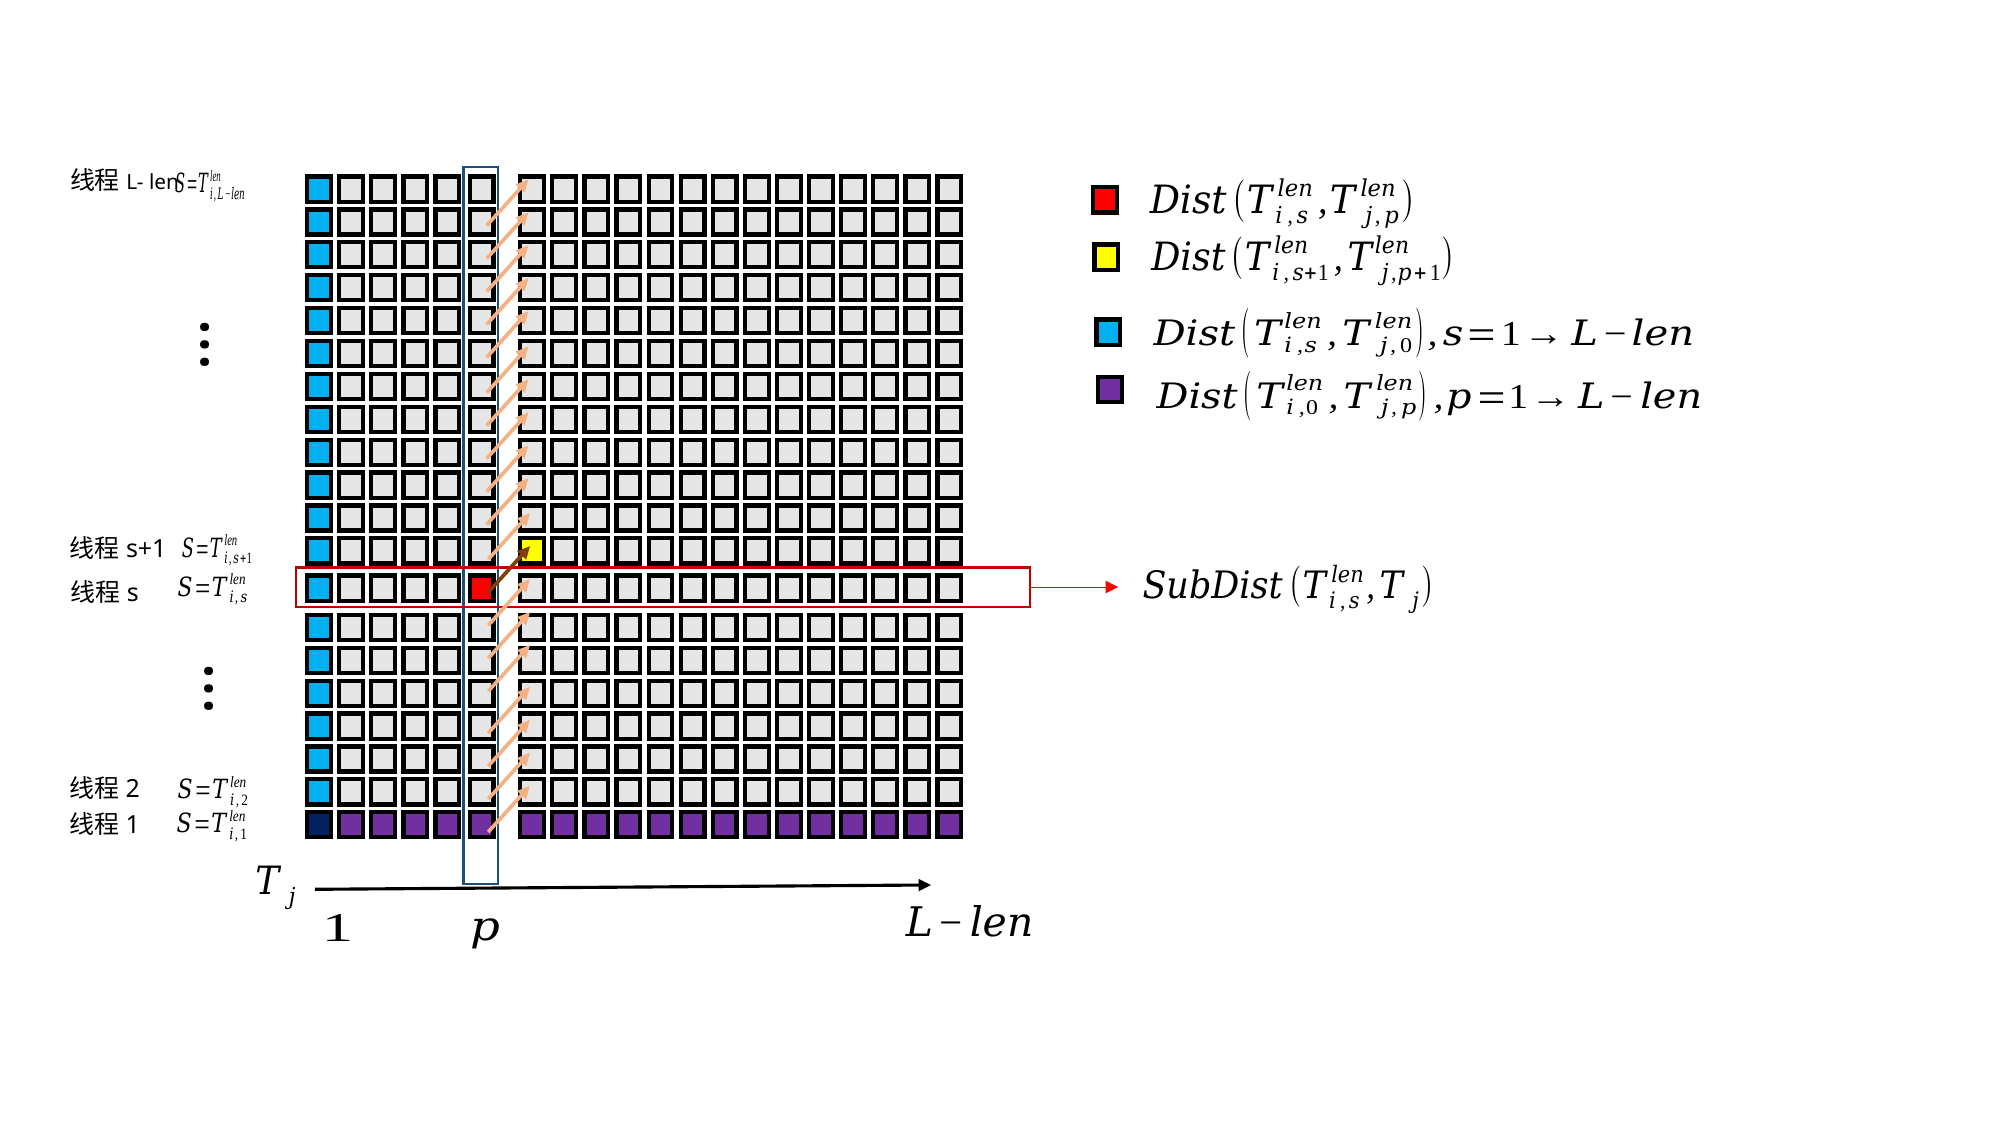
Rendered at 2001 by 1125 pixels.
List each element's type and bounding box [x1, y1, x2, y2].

text_box [648, 504, 673, 532]
text_box [306, 406, 332, 433]
text_box [434, 241, 460, 268]
text_box [648, 373, 673, 400]
text_box [840, 241, 866, 268]
text_box [872, 575, 898, 602]
text_box [616, 208, 641, 236]
text_box [434, 647, 460, 674]
text_box [904, 778, 930, 805]
text_box [402, 274, 428, 301]
text_box [712, 811, 738, 838]
text_box [680, 713, 706, 740]
text_box [872, 373, 898, 400]
text_box [712, 647, 738, 674]
text_box [1097, 376, 1123, 403]
text_box [744, 439, 770, 466]
text_box [306, 575, 332, 602]
text_box [1096, 319, 1121, 346]
text_box [434, 175, 460, 203]
text_box [551, 680, 577, 707]
text_box [776, 778, 802, 805]
text_box [904, 680, 930, 707]
text_box [776, 439, 802, 466]
text_box [808, 647, 834, 674]
text_box [530, 575, 545, 602]
text_box [648, 406, 673, 433]
text_box [434, 373, 460, 400]
text_box [469, 680, 488, 707]
text_box [840, 472, 866, 499]
text_box [712, 439, 738, 466]
text_box [776, 307, 802, 334]
text_box [744, 713, 770, 740]
text_box [680, 307, 706, 334]
text_box [904, 472, 930, 499]
text_box [529, 307, 545, 334]
text_box [583, 472, 609, 499]
text_box [840, 745, 866, 773]
text_box [680, 778, 706, 805]
text_box [616, 439, 641, 466]
text_box [583, 575, 609, 602]
text_box [469, 373, 486, 400]
text_box [338, 472, 364, 499]
text_box [937, 373, 962, 400]
text_box [551, 713, 577, 740]
text_box [808, 713, 834, 740]
text_box [529, 504, 545, 532]
text_box [904, 307, 930, 334]
text_box [712, 340, 738, 367]
text_box [616, 274, 641, 301]
text_box [434, 537, 460, 564]
text_box [402, 745, 428, 773]
text_box [583, 439, 609, 466]
text_box [469, 504, 488, 532]
text_box [306, 537, 332, 564]
text_box [776, 340, 802, 367]
text_box [840, 614, 866, 641]
text_box [648, 340, 673, 367]
text_box [872, 241, 898, 268]
text_box [583, 713, 609, 740]
text_box [872, 614, 898, 641]
text_box [712, 614, 738, 641]
text_box [937, 340, 962, 367]
text_box [583, 811, 609, 838]
text_box [776, 537, 802, 564]
text_box [904, 208, 930, 236]
text_box [744, 307, 770, 334]
text_box [840, 811, 866, 838]
text_box [648, 713, 673, 740]
text_box [904, 241, 930, 268]
text_box [744, 575, 770, 602]
text_box [370, 713, 396, 740]
text_box [530, 614, 545, 641]
text_box [937, 439, 962, 466]
text_box [370, 537, 396, 564]
text_box [808, 614, 834, 641]
text_box [306, 241, 332, 268]
text_box [530, 680, 545, 707]
text_box [434, 472, 460, 499]
text_box [295, 566, 488, 608]
text_box [583, 504, 609, 532]
text_box [469, 274, 486, 301]
text_box [55, 525, 182, 614]
text_box [937, 208, 962, 236]
text_box [904, 575, 930, 602]
text_box [551, 208, 577, 236]
text_box [402, 340, 428, 367]
text_box [402, 175, 428, 203]
text_box [712, 208, 738, 236]
text_box [712, 307, 738, 334]
text_box [808, 208, 834, 236]
text_box [744, 340, 770, 367]
text_box [402, 373, 428, 400]
text_box [776, 373, 802, 400]
text_box [712, 373, 738, 400]
text_box [840, 713, 866, 740]
text_box [648, 680, 673, 707]
text_box [744, 614, 770, 641]
text_box [434, 208, 460, 236]
text_box [680, 614, 706, 641]
text_box [551, 811, 577, 838]
text_box [338, 537, 364, 564]
text_box [712, 778, 738, 805]
text_box [306, 745, 332, 773]
text_box [904, 406, 930, 433]
text_box [648, 208, 673, 236]
text_box [338, 647, 364, 674]
text_box [530, 566, 1031, 608]
text_box [402, 713, 428, 740]
text_box [840, 208, 866, 236]
text_box [776, 175, 802, 203]
text_box [616, 241, 641, 268]
text_box [808, 745, 834, 773]
text_box [648, 472, 673, 499]
text_box [872, 647, 898, 674]
text_box [776, 647, 802, 674]
text_box [808, 274, 834, 301]
text_box [808, 537, 834, 564]
text_box [680, 340, 706, 367]
text_box [370, 406, 396, 433]
text_box [744, 373, 770, 400]
text_box [904, 274, 930, 301]
text_box [776, 614, 802, 641]
text_box [583, 307, 609, 334]
text_box [469, 406, 486, 433]
text_box [937, 647, 962, 674]
text_box [370, 373, 396, 400]
text_box [306, 778, 332, 805]
text_box [469, 208, 486, 236]
text_box [744, 647, 770, 674]
text_box [776, 406, 802, 433]
text_box [370, 647, 396, 674]
text_box [616, 680, 641, 707]
text_box [54, 765, 155, 846]
text_box [680, 647, 706, 674]
text_box [648, 778, 673, 805]
text_box [583, 680, 609, 707]
text_box [551, 274, 577, 301]
text_box [712, 745, 738, 773]
text_box [338, 778, 364, 805]
text_box [712, 537, 738, 564]
text_box [529, 208, 545, 236]
text_box [776, 680, 802, 707]
text_box [808, 241, 834, 268]
text_box [469, 745, 488, 773]
text_box [583, 373, 609, 400]
text_box [872, 745, 898, 773]
text_box [338, 274, 364, 301]
text_box [469, 575, 488, 602]
text_box [648, 537, 673, 564]
text_box [1092, 186, 1118, 214]
text_box [808, 307, 834, 334]
text_box [937, 778, 962, 805]
text_box [937, 713, 962, 740]
text_box [776, 504, 802, 532]
text_box [680, 208, 706, 236]
text_box [551, 537, 577, 564]
text_box [306, 504, 332, 532]
text_box [469, 439, 486, 466]
text_box [744, 208, 770, 236]
text_box [370, 575, 396, 602]
text_box [616, 575, 641, 602]
text_box [434, 307, 460, 334]
text_box [306, 472, 332, 499]
text_box [680, 745, 706, 773]
text_box [168, 647, 280, 710]
text_box [370, 614, 396, 641]
text_box [338, 713, 364, 740]
text_box [529, 340, 545, 367]
text_box [840, 537, 866, 564]
text_box [338, 340, 364, 367]
text_box [648, 241, 673, 268]
text_box [616, 175, 641, 203]
text_box [904, 811, 930, 838]
text_box [583, 274, 609, 301]
text_box [616, 307, 641, 334]
text_box [338, 241, 364, 268]
text_box [648, 274, 673, 301]
text_box [469, 340, 486, 367]
text_box [338, 439, 364, 466]
text_box [808, 406, 834, 433]
text_box [937, 241, 962, 268]
text_box [402, 472, 428, 499]
text_box [840, 575, 866, 602]
text_box [402, 307, 428, 334]
text_box [776, 241, 802, 268]
text_box [776, 575, 802, 602]
text_box [744, 680, 770, 707]
text_box [338, 745, 364, 773]
text_box [529, 241, 545, 268]
text_box [904, 504, 930, 532]
text_box [583, 208, 609, 236]
text_box [840, 647, 866, 674]
text_box [551, 439, 577, 466]
text_box [551, 614, 577, 641]
text_box [434, 713, 460, 740]
text_box [530, 647, 545, 674]
text_box [872, 811, 898, 838]
text_box [306, 307, 332, 334]
text_box [872, 439, 898, 466]
text_box [840, 778, 866, 805]
text_box [551, 175, 577, 203]
text_box [370, 307, 396, 334]
text_box [680, 811, 706, 838]
text_box [808, 472, 834, 499]
text_box [583, 241, 609, 268]
text_box [776, 274, 802, 301]
text_box [469, 647, 488, 674]
text_box [904, 373, 930, 400]
text_box [529, 439, 545, 466]
text_box [744, 537, 770, 564]
text_box [616, 745, 641, 773]
text_box [680, 575, 706, 602]
text_box [434, 406, 460, 433]
text_box [808, 340, 834, 367]
text_box [937, 614, 962, 641]
text_box [434, 575, 460, 602]
text_box [904, 537, 930, 564]
text_box [306, 614, 332, 641]
text_box [306, 373, 332, 400]
text_box [434, 504, 460, 532]
text_box [872, 680, 898, 707]
text_box [680, 439, 706, 466]
text_box [840, 373, 866, 400]
text_box [872, 340, 898, 367]
text_box [616, 647, 641, 674]
text_box [338, 811, 364, 838]
text_box [680, 175, 706, 203]
text_box [680, 406, 706, 433]
text_box [402, 504, 428, 532]
text_box [370, 241, 396, 268]
text_box [462, 608, 499, 885]
text_box [402, 241, 428, 268]
text_box [434, 778, 460, 805]
text_box [680, 504, 706, 532]
text_box [680, 373, 706, 400]
text_box [583, 778, 609, 805]
text_box [583, 175, 609, 203]
text_box [648, 811, 673, 838]
text_box [904, 175, 930, 203]
text_box [872, 274, 898, 301]
text_box [338, 175, 364, 203]
text_box [712, 274, 738, 301]
text_box [338, 575, 364, 602]
text_box [551, 745, 577, 773]
text_box [648, 647, 673, 674]
text_box [648, 175, 673, 203]
text_box [712, 472, 738, 499]
text_box [712, 680, 738, 707]
text_box [616, 340, 641, 367]
text_box [744, 472, 770, 499]
text_box [314, 885, 931, 890]
text_box [469, 241, 486, 268]
text_box [306, 647, 332, 674]
text_box [370, 274, 396, 301]
text_box [583, 647, 609, 674]
text_box [338, 614, 364, 641]
text_box [840, 274, 866, 301]
text_box [370, 175, 396, 203]
text_box [462, 166, 499, 566]
text_box [904, 647, 930, 674]
text_box [904, 340, 930, 367]
text_box [402, 208, 428, 236]
text_box [370, 778, 396, 805]
text_box [616, 406, 641, 433]
text_box [937, 472, 962, 499]
text_box [434, 274, 460, 301]
text_box [616, 811, 641, 838]
text_box [744, 811, 770, 838]
text_box [744, 745, 770, 773]
text_box [872, 504, 898, 532]
text_box [840, 439, 866, 466]
text_box [648, 745, 673, 773]
text_box [306, 175, 332, 203]
text_box [402, 680, 428, 707]
text_box [840, 175, 866, 203]
text_box [519, 175, 545, 203]
text_box [616, 537, 641, 564]
text_box [937, 680, 962, 707]
text_box [402, 614, 428, 641]
text_box [434, 811, 460, 838]
text_box [370, 340, 396, 367]
text_box [306, 439, 332, 466]
text_box [164, 303, 276, 366]
text_box [937, 307, 962, 334]
text_box [808, 373, 834, 400]
text_box [648, 439, 673, 466]
text_box [551, 241, 577, 268]
text_box [530, 745, 545, 773]
text_box [469, 179, 545, 838]
text_box [469, 537, 488, 564]
text_box [776, 713, 802, 740]
text_box [872, 208, 898, 236]
text_box [808, 504, 834, 532]
text_box [808, 811, 834, 838]
text_box [872, 537, 898, 564]
text_box [434, 680, 460, 707]
text_box [402, 647, 428, 674]
text_box [370, 472, 396, 499]
text_box [937, 537, 962, 564]
text_box [904, 614, 930, 641]
text_box [551, 307, 577, 334]
text_box [434, 745, 460, 773]
text_box [338, 680, 364, 707]
text_box [744, 504, 770, 532]
text_box [744, 175, 770, 203]
text_box [469, 175, 494, 203]
text_box [402, 537, 428, 564]
text_box [306, 274, 332, 301]
text_box [306, 340, 332, 367]
text_box [872, 778, 898, 805]
text_box [648, 575, 673, 602]
text_box [937, 811, 962, 838]
text_box [937, 745, 962, 773]
text_box [616, 472, 641, 499]
text_box [904, 439, 930, 466]
text_box [616, 614, 641, 641]
text_box [469, 307, 486, 334]
text_box [904, 745, 930, 773]
text_box [744, 778, 770, 805]
text_box [712, 575, 738, 602]
text_box [434, 614, 460, 641]
text_box [776, 472, 802, 499]
text_box [937, 274, 962, 301]
text_box [648, 614, 673, 641]
text_box [338, 373, 364, 400]
text_box [712, 504, 738, 532]
text_box [529, 472, 545, 499]
text_box [402, 811, 428, 838]
text_box [840, 504, 866, 532]
text_box [434, 439, 460, 466]
text_box [402, 778, 428, 805]
text_box [937, 175, 962, 203]
text_box [808, 175, 834, 203]
text_box [551, 778, 577, 805]
text_box [306, 713, 332, 740]
text_box [402, 439, 428, 466]
text_box [937, 406, 962, 433]
text_box [808, 575, 834, 602]
text_box [306, 680, 332, 707]
text_box [744, 274, 770, 301]
text_box [776, 745, 802, 773]
text_box [872, 713, 898, 740]
text_box [776, 811, 802, 838]
text_box [529, 373, 545, 400]
text_box [338, 307, 364, 334]
text_box [616, 373, 641, 400]
text_box [583, 340, 609, 367]
text_box [370, 504, 396, 532]
text_box [904, 713, 930, 740]
text_box [370, 745, 396, 773]
text_box [529, 406, 545, 433]
text_box [712, 241, 738, 268]
text_box [338, 406, 364, 433]
text_box [551, 406, 577, 433]
text_box [680, 472, 706, 499]
text_box [529, 274, 545, 301]
text_box [370, 208, 396, 236]
text_box [616, 713, 641, 740]
text_box [937, 504, 962, 532]
text_box [551, 647, 577, 674]
text_box [680, 274, 706, 301]
text_box [872, 406, 898, 433]
text_box [402, 575, 428, 602]
text_box [551, 575, 577, 602]
text_box [583, 406, 609, 433]
text_box [840, 406, 866, 433]
text_box [680, 680, 706, 707]
text_box [744, 241, 770, 268]
text_box [840, 340, 866, 367]
text_box [551, 373, 577, 400]
text_box [583, 745, 609, 773]
text_box [680, 241, 706, 268]
text_box [370, 439, 396, 466]
text_box [808, 778, 834, 805]
text_box [551, 472, 577, 499]
text_box [808, 439, 834, 466]
text_box [712, 713, 738, 740]
text_box [583, 537, 609, 564]
text_box [776, 208, 802, 236]
text_box [872, 175, 898, 203]
text_box [551, 340, 577, 367]
text_box [55, 157, 194, 203]
text_box [469, 472, 486, 499]
text_box [712, 406, 738, 433]
text_box [583, 614, 609, 641]
text_box [434, 340, 460, 367]
text_box [306, 208, 332, 236]
text_box [551, 504, 577, 532]
text_box [1093, 244, 1119, 271]
text_box [370, 680, 396, 707]
text_box [937, 575, 962, 602]
text_box [370, 811, 396, 838]
text_box [872, 307, 898, 334]
text_box [712, 175, 738, 203]
text_box [306, 811, 332, 838]
text_box [530, 537, 545, 564]
text_box [872, 472, 898, 499]
text_box [680, 537, 706, 564]
text_box [338, 208, 364, 236]
text_box [338, 504, 364, 532]
text_box [744, 406, 770, 433]
text_box [616, 504, 641, 532]
text_box [808, 680, 834, 707]
text_box [840, 307, 866, 334]
text_box [402, 406, 428, 433]
text_box [648, 307, 673, 334]
text_box [840, 680, 866, 707]
text_box [616, 778, 641, 805]
